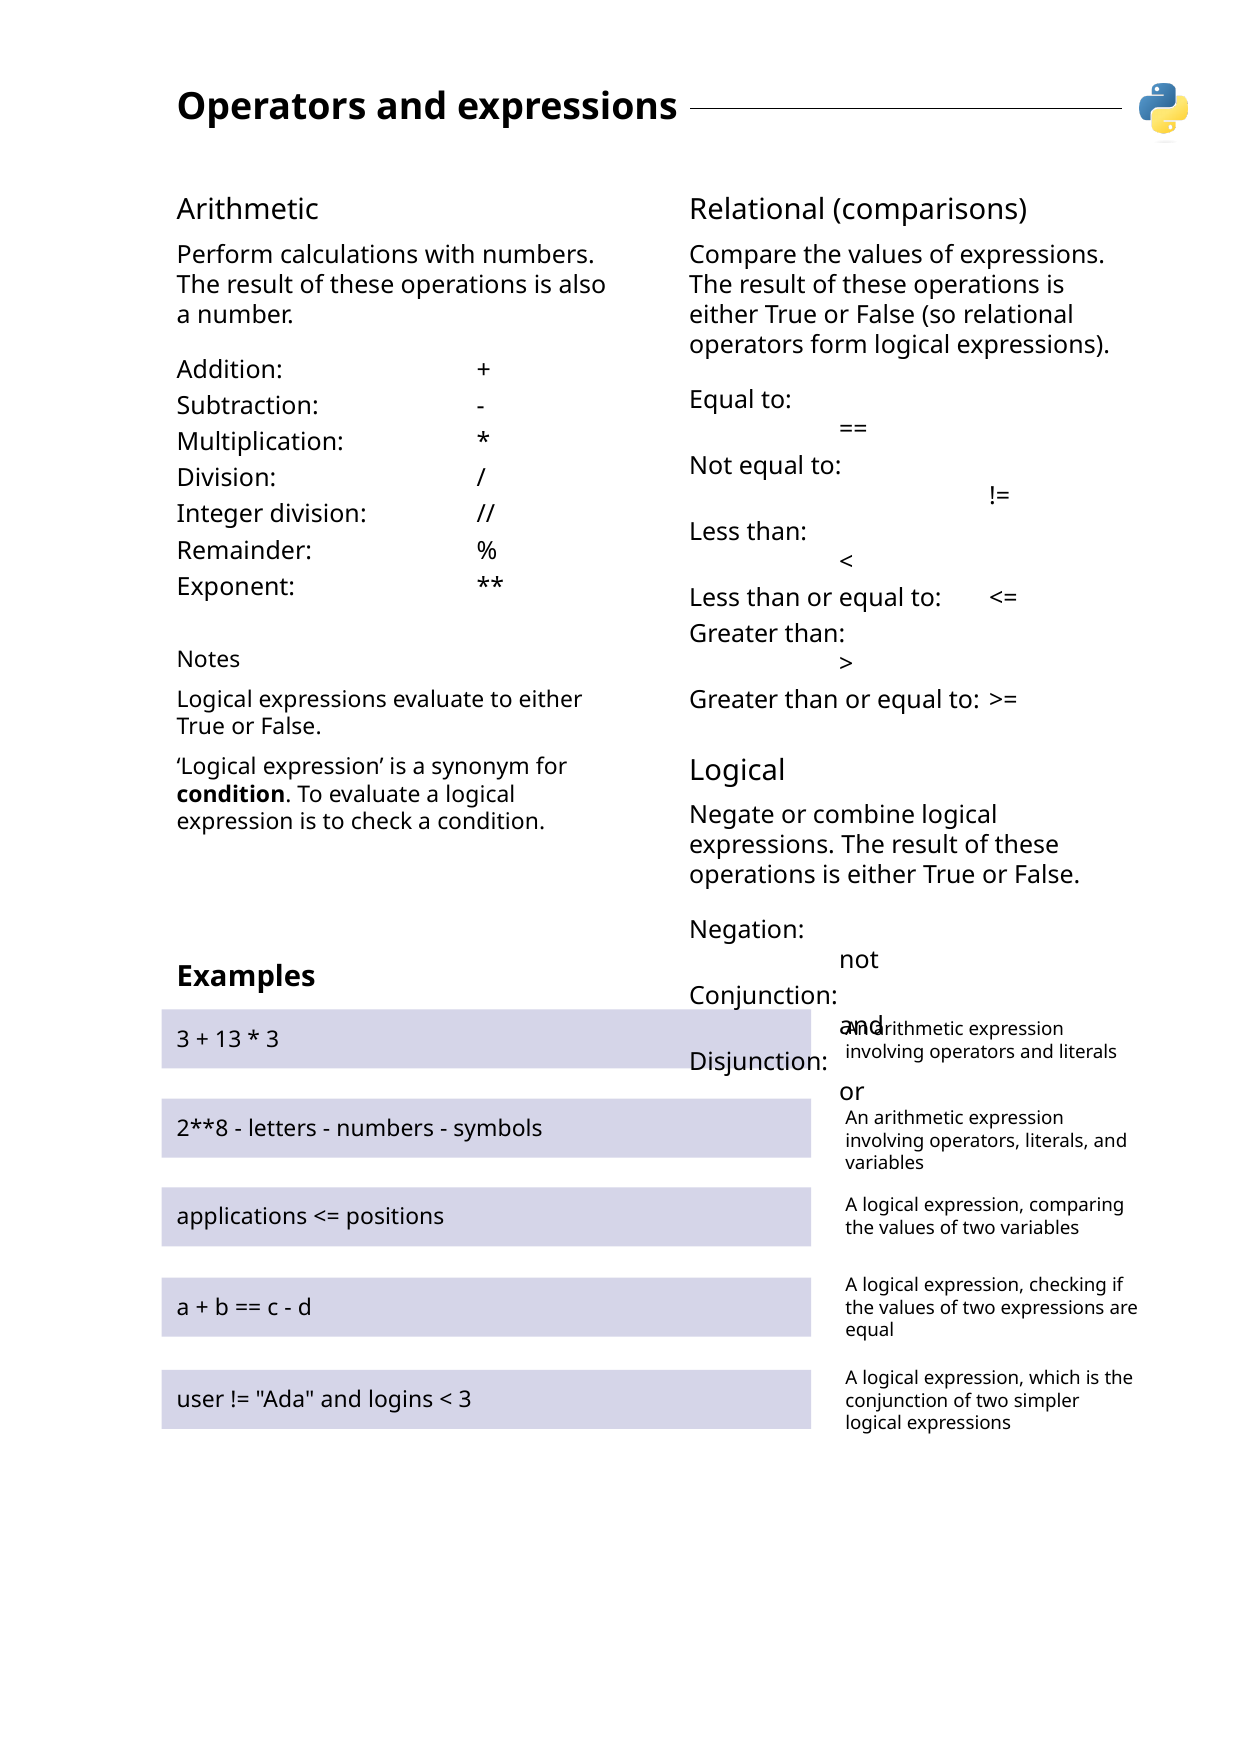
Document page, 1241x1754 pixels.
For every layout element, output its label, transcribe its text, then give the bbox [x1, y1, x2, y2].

text_box 2**8 - letters - numbers - symbols [161, 1098, 812, 1158]
text_box Examples [161, 957, 812, 999]
text_box a + b == c - d [161, 1277, 812, 1337]
text_box Relational (comparisons) Compare the values of expressions. The result of these operations is either True or False (so relational operators form logical expressions). Equal to: == Not equal to: != Less than: < Less than or equal to: <= Greater than: > Greater than or equal to: >= Logical Negate or combine logical expressions. The result of these operations is either True or False. Negation: not Conjunction: and Disjunction: or [674, 190, 1147, 891]
text_box An arithmetic expression involving operators and literals [830, 1005, 1156, 1065]
text_box applications <= positions [161, 1187, 812, 1247]
text_box user != "Ada" and logins < 3 [161, 1369, 812, 1429]
picture [1139, 83, 1189, 143]
text_box A logical expression, checking if the values of two expressions are equal [830, 1261, 1156, 1345]
text_box Notes Logical expressions evaluate to either True or False. ‘Logical expression’ is a synonym for condition. To evaluate a logical expression is to check a condition. [161, 632, 635, 854]
text_box A logical expression, comparing the values of two variables [830, 1181, 1156, 1250]
text_box Arithmetic Perform calculations with numbers. The result of these operations is also a number. Addition: + Subtraction: - Multiplication: * Division: / Integer division: // Remainder: % Exponent: ** [161, 190, 635, 609]
text_box A logical expression, which is the conjunction of two simpler logical expressions [830, 1353, 1156, 1443]
text_box 3 + 13 * 3 [161, 1009, 812, 1069]
text_box An arithmetic expression involving operators, literals, and variables [830, 1094, 1156, 1154]
text_box Operators and expressions [161, 70, 812, 159]
